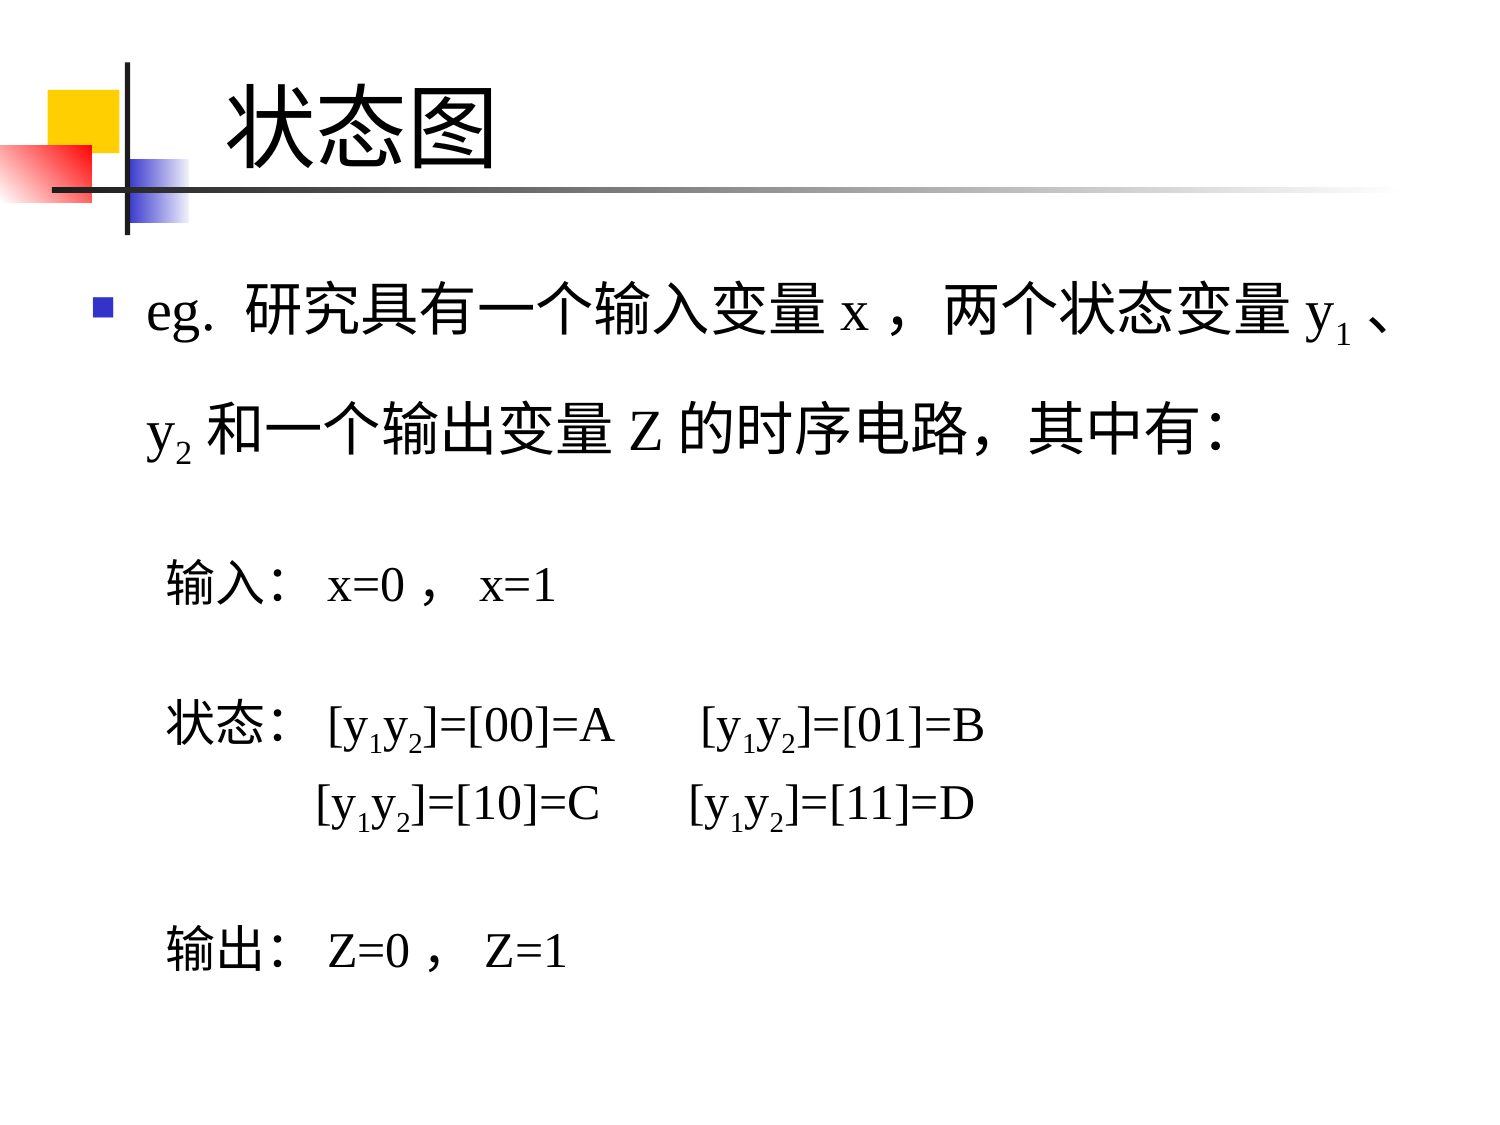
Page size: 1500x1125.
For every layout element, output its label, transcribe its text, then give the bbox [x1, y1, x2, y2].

title 状态图 [209, 87, 1488, 188]
list eg. 研究具有一个输入变量x，两个状态变量y1、y2和一个输出变量Z的时序电路，其中有： 输入：x=0，x=1 状态：[y1y2]=[00]=A [y1y2]=[01]=B [y1y2]=[10]=C [y1y2]=[11]=D 输出：Z=0，Z=1 [75, 224, 1450, 1025]
